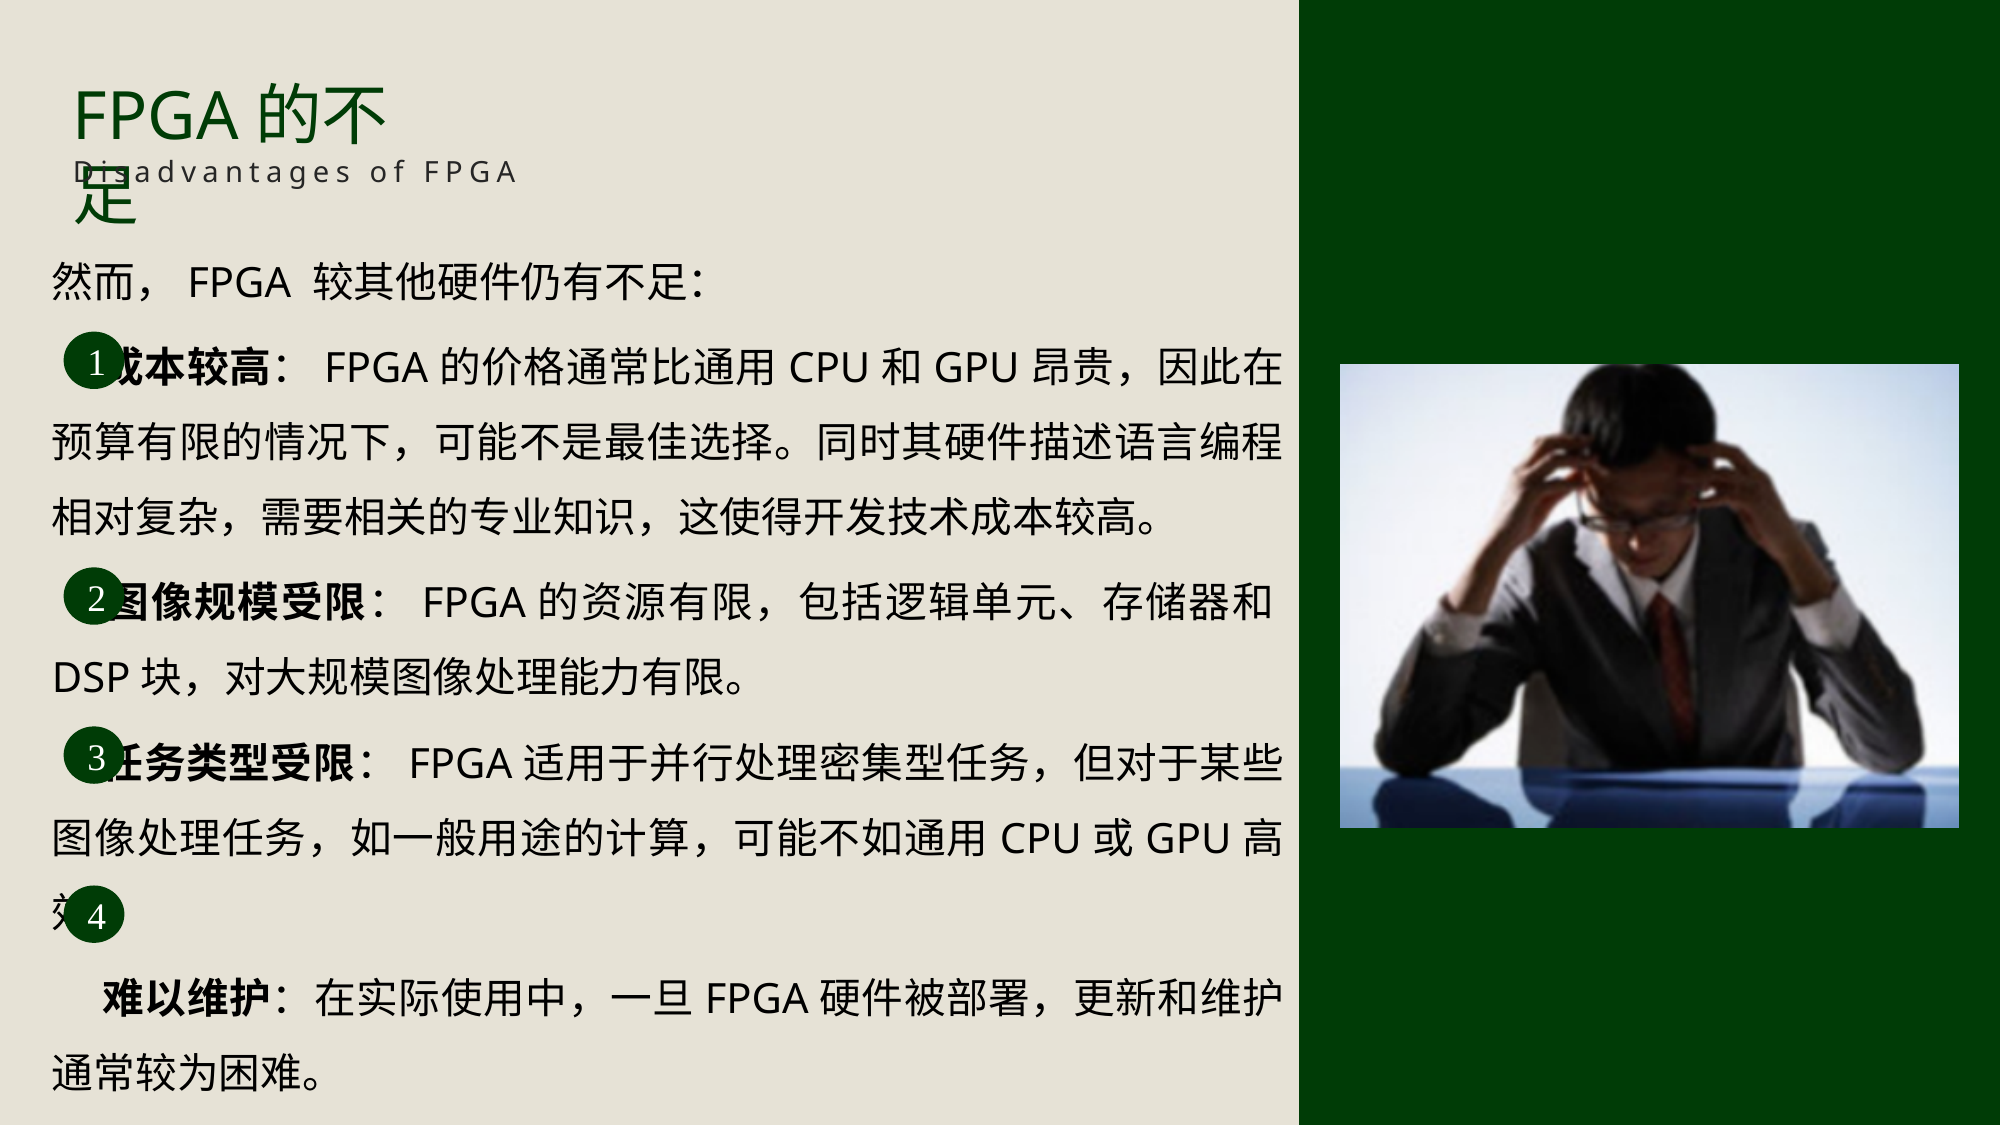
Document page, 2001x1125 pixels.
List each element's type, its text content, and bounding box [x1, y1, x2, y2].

text_box FPGA的不足 [72, 198, 417, 233]
text_box 3 [62, 725, 126, 785]
text_box 1 [62, 330, 126, 391]
text_box Disadvantages of FPGA [72, 153, 539, 198]
picture [1340, 364, 1959, 828]
text_box FPGA的不足 [72, 72, 417, 153]
text_box 然而，FPGA 较其他硬件仍有不足： 成本较高：FPGA的价格通常比通用CPU和GPU昂贵，因此在预算有限的情况下，可能不是最佳选择。同时其硬件描述语言编程相对复杂，需要相关的专业知识，这使得开发技术成本较高。 图像规模受限：FPGA的资源有限，包括逻辑单元、存储器和DSP块，对大规模图像处理能力有限。 任务类型受限：FPGA适用于并行处理密集型任务，但对于某些图像处理任务，如一般用途的计算，可能不如通用CPU或GPU高效。 难以维护：在实际使用中，一旦FPGA硬件被部署，更新和维护通常较为困难。 [51, 230, 1285, 1043]
text_box 2 [62, 566, 126, 626]
text_box 4 [62, 884, 126, 944]
text_box [1298, 0, 2000, 1125]
